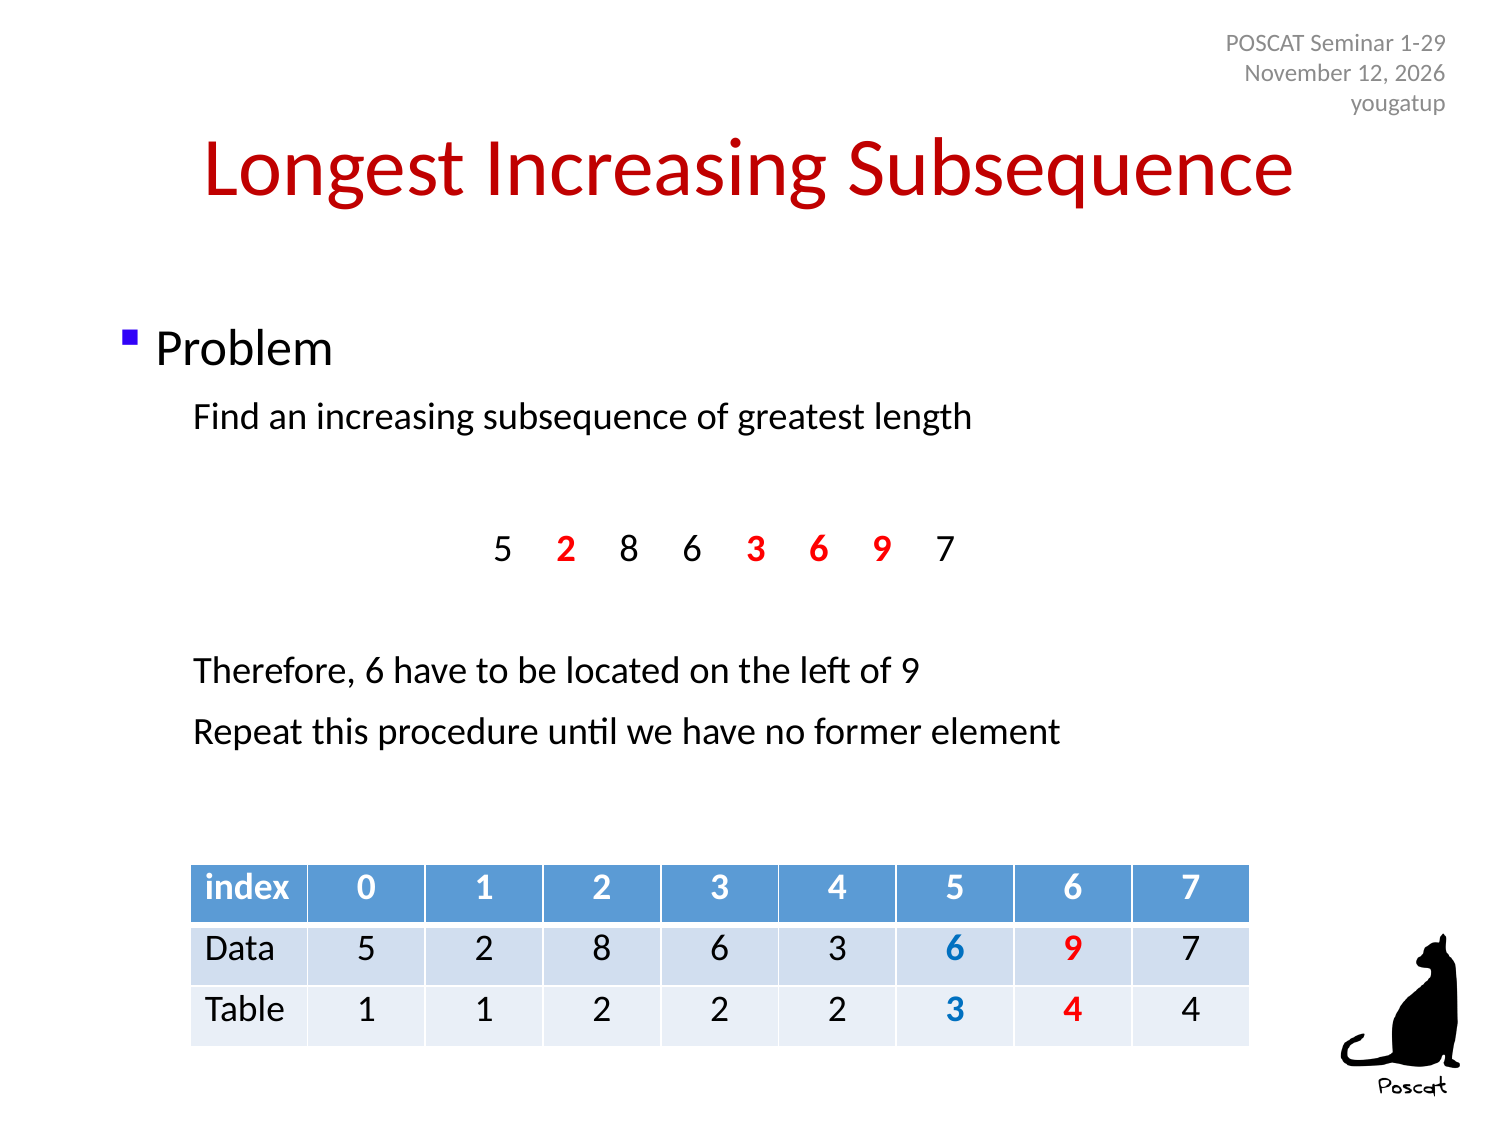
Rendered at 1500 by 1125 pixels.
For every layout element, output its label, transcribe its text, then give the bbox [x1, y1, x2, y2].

table_header 5 [897, 865, 1013, 922]
table_header 0 [308, 865, 424, 922]
table_cell 9 [1015, 928, 1131, 985]
table_cell 2 [662, 987, 778, 1046]
table_cell Table [191, 987, 307, 1046]
table_header 6 [1015, 865, 1131, 922]
table_cell 6 [897, 928, 1013, 985]
table_cell 3 [779, 928, 895, 985]
table_cell 5 [308, 928, 424, 985]
table_header 7 [1133, 865, 1249, 922]
table_cell 3 [897, 987, 1013, 1046]
title Longest Increasing Subsequence [103, 59, 1397, 278]
table_header index [191, 865, 307, 922]
table_header 3 [662, 865, 778, 922]
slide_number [1123, 29, 1462, 113]
table_cell 4 [1015, 987, 1131, 1046]
picture [1317, 927, 1500, 1103]
table_cell 2 [779, 987, 895, 1046]
table_header 4 [779, 865, 895, 922]
list Problem Find an increasing subsequence of greatest length 5 2 8 6 3 6 9 7 Therefore, 6 have to be located on the left of 9 Repeat this procedure until we have no former element [103, 299, 1446, 1014]
table_cell 1 [426, 987, 542, 1046]
table_cell 8 [544, 928, 660, 985]
table_cell 2 [544, 987, 660, 1046]
table_cell 4 [1133, 987, 1249, 1046]
table_cell 1 [308, 987, 424, 1046]
table_header 2 [544, 865, 660, 922]
table_cell 7 [1133, 928, 1249, 985]
table_cell Data [191, 928, 307, 985]
table_header 1 [426, 865, 542, 922]
table_cell 2 [426, 928, 542, 985]
table_cell 6 [662, 928, 778, 985]
